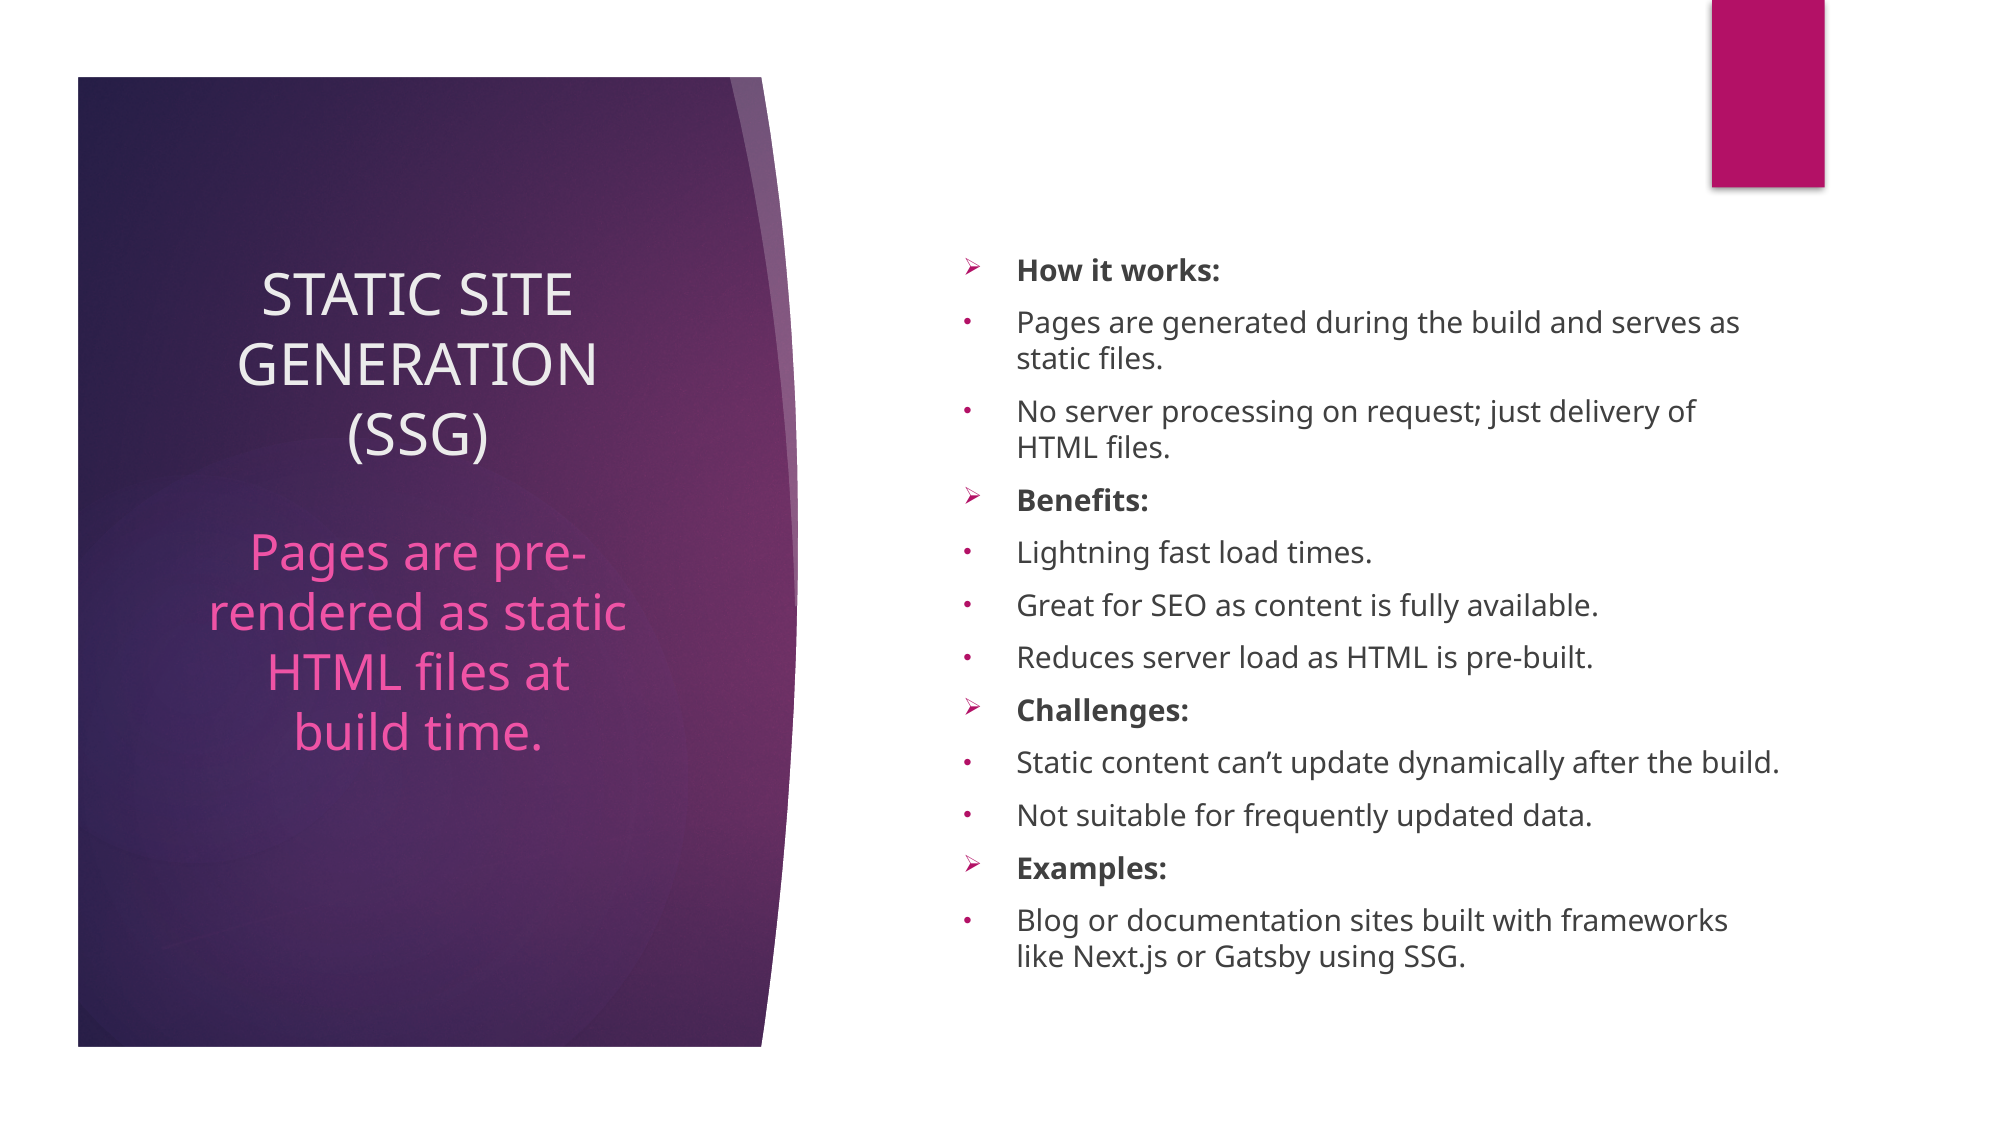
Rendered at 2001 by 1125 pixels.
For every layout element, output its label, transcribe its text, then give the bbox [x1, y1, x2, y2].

list Pages are pre-rendered as static HTML files at build time. [189, 513, 648, 989]
title STATIC SITE GENERATION (SSG) [189, 212, 648, 475]
list How it works: Pages are generated during the build and serves as static files. No server processing on request; just delivery of HTML files. Benefits: Lightning fast load times. Great for SEO as content is fully available. Reduces server load as HTML is pre-built. Challenges: Static content can’t update dynamically after the build. Not suitable for frequently updated data. Examples: Blog or documentation sites built with frameworks like Next.js or Gatsby using SSG. [948, 237, 1800, 988]
